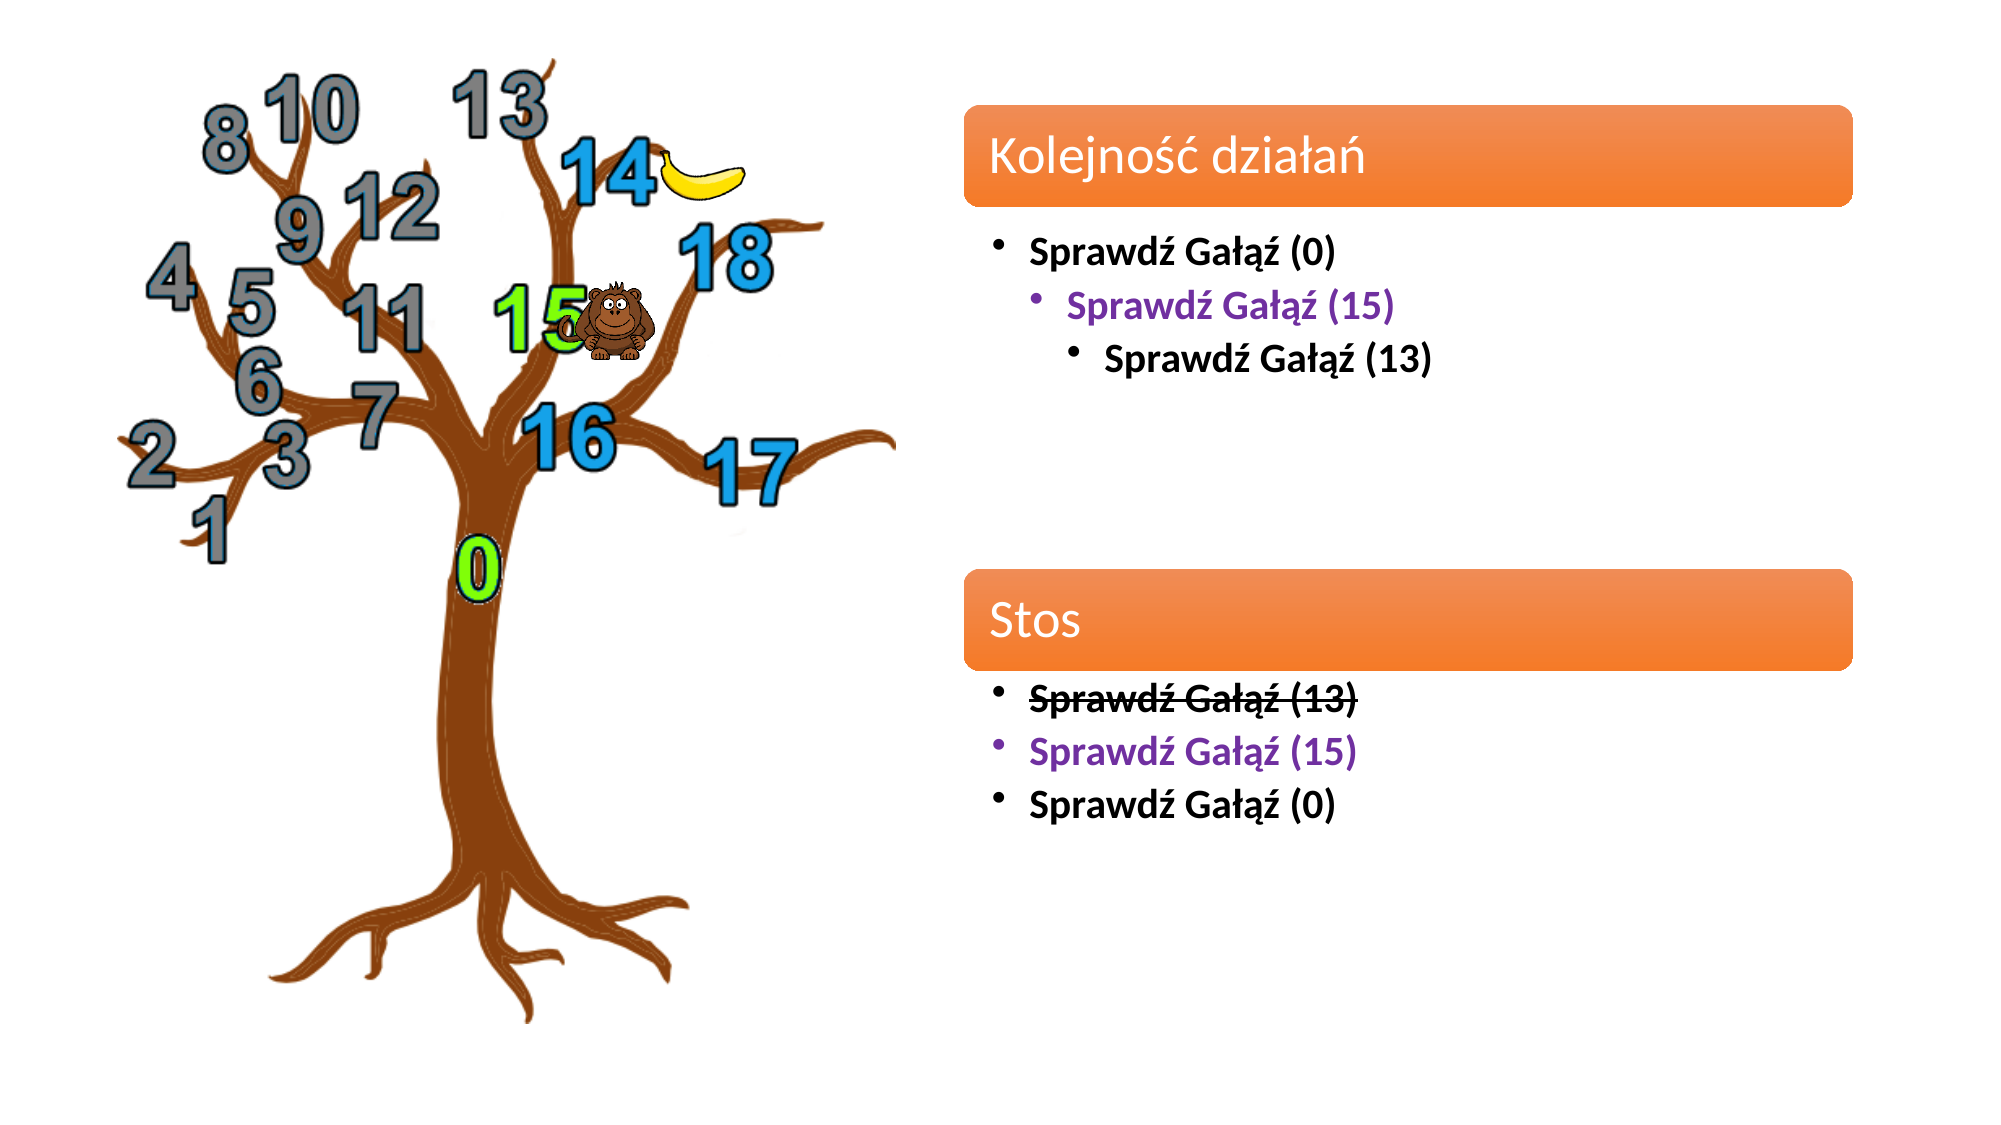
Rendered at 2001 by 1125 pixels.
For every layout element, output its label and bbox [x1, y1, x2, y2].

picture [117, 58, 896, 1024]
text_box [963, 104, 1854, 971]
